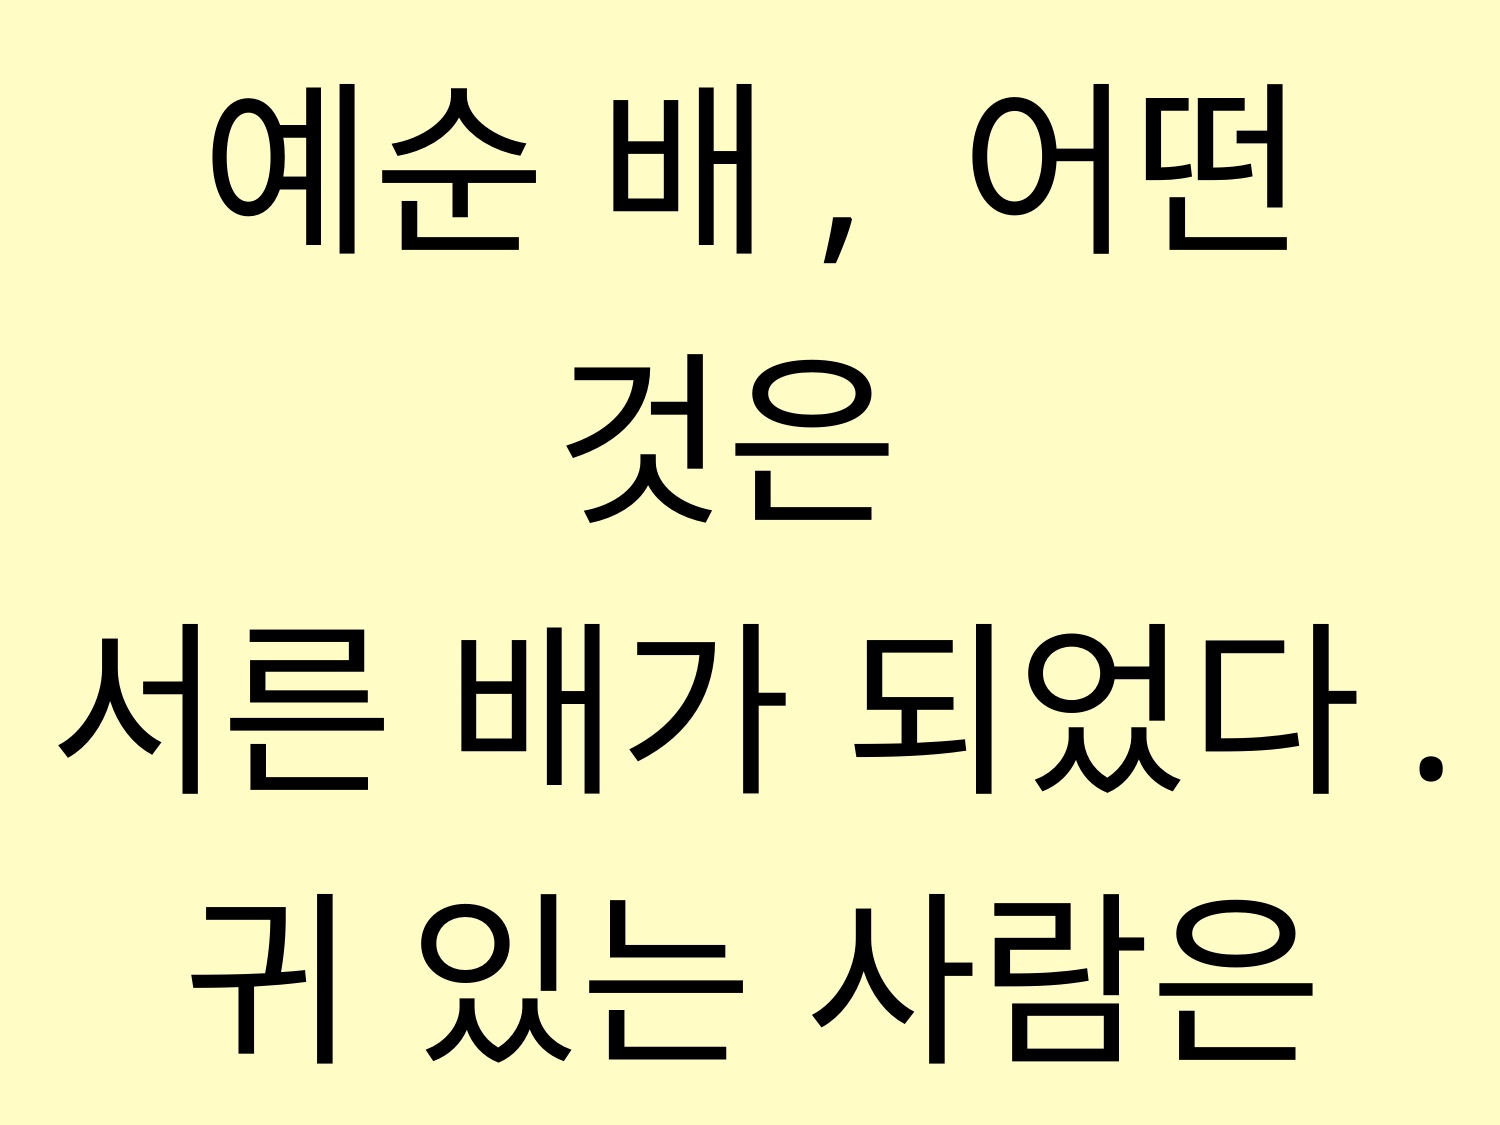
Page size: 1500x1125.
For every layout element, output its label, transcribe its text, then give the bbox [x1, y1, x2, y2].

text_box 예순 배, 어떤 것은 서른 배가 되었다. 귀 있는 사람은 들어라.” [29, 0, 1477, 1125]
